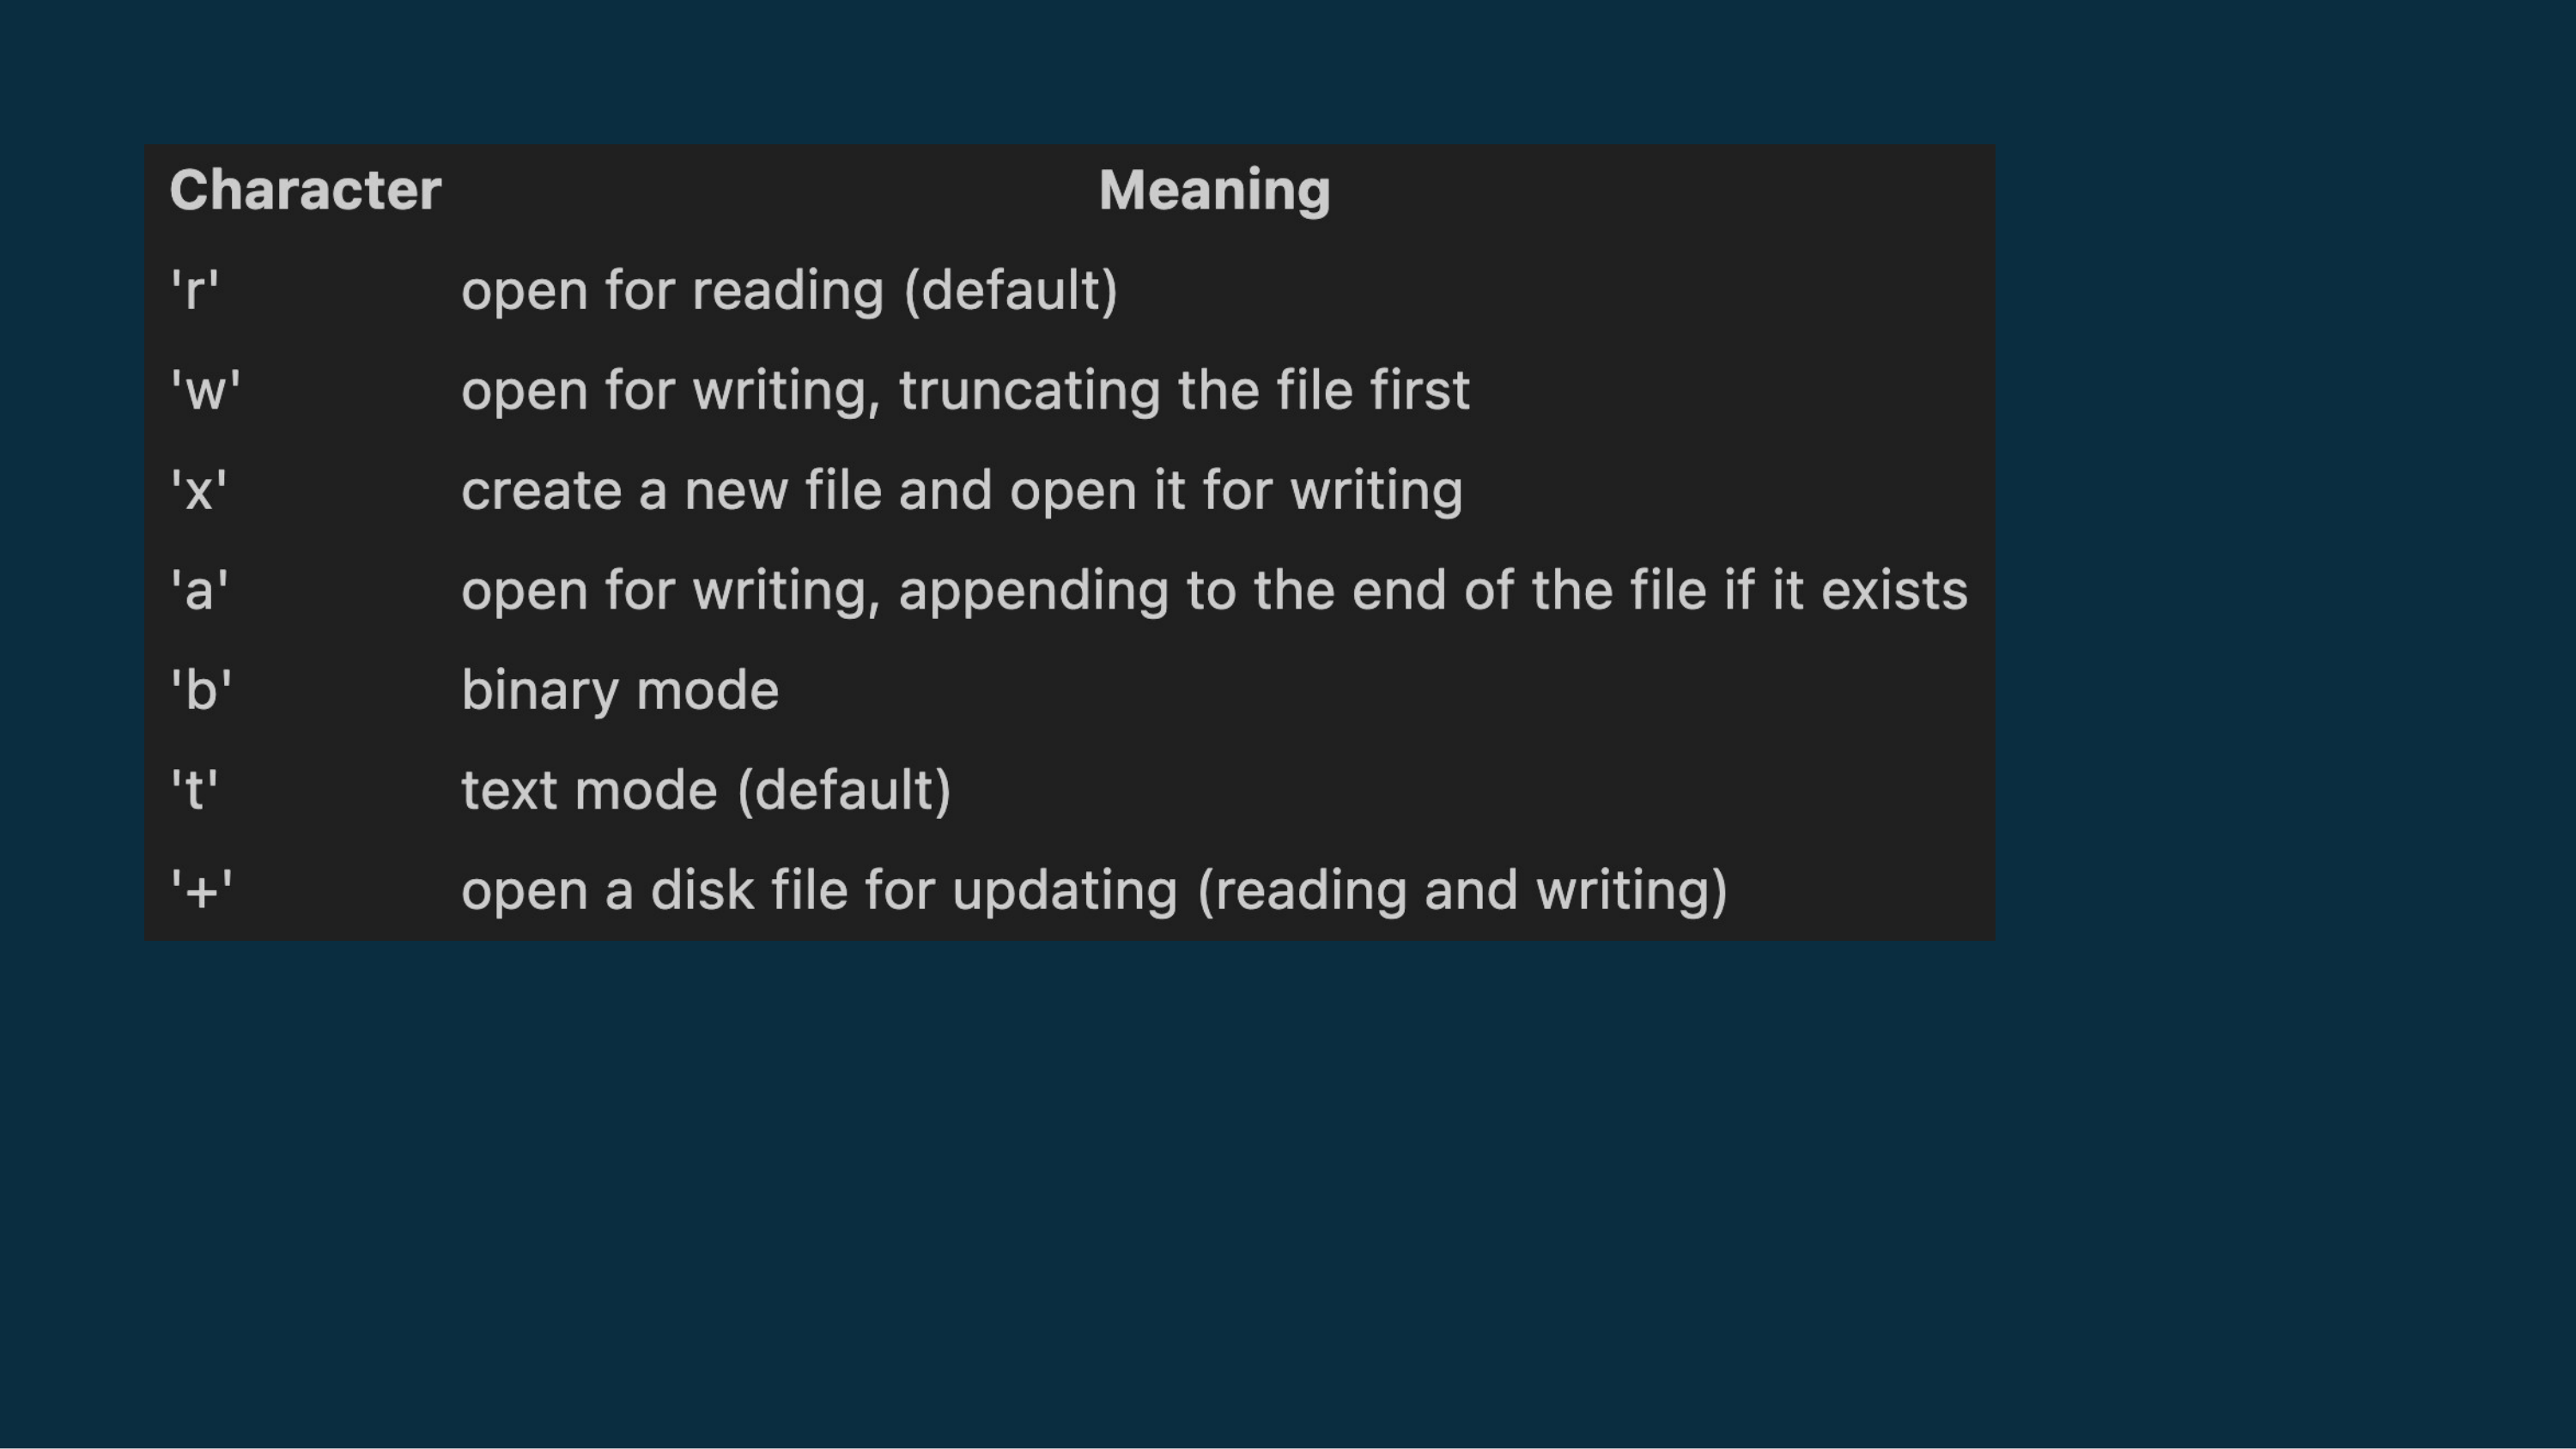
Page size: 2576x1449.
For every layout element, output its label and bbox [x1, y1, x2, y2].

picture [144, 144, 1996, 941]
